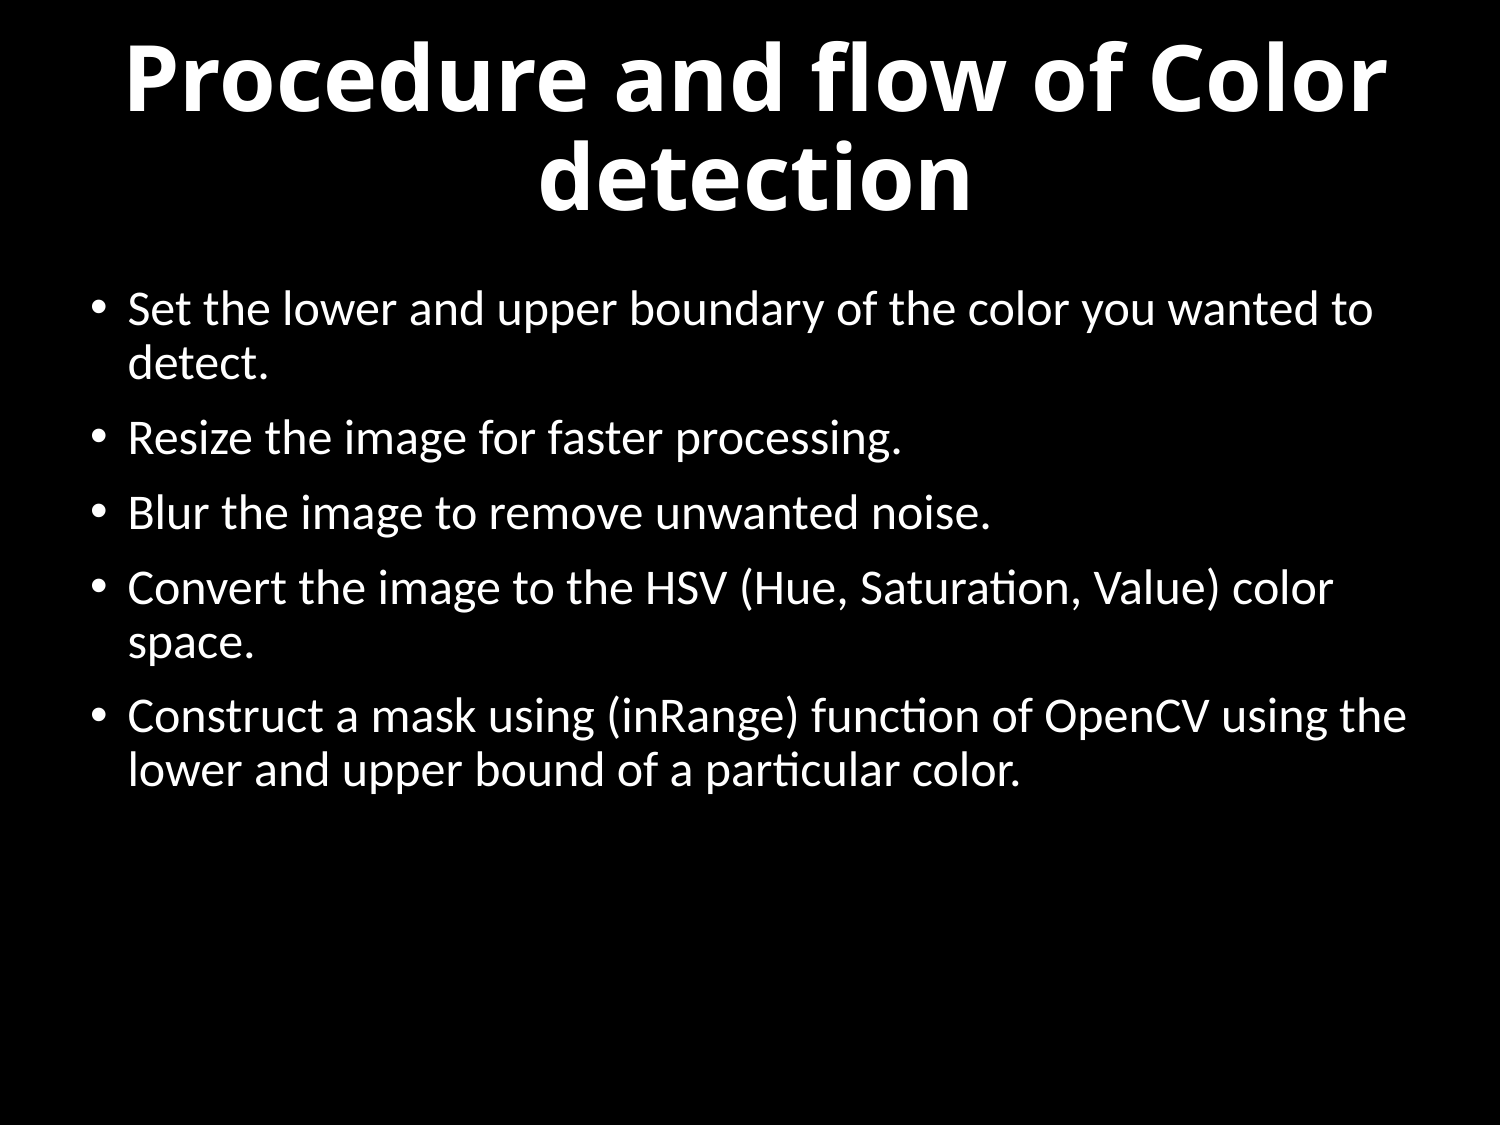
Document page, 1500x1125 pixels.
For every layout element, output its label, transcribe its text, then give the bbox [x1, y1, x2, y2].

title Procedure and flow of Color detection [37, 37, 1475, 225]
list Set the lower and upper boundary of the color you wanted to detect. Resize the image for faster processing. Blur the image to remove unwanted noise. Convert the image to the HSV (Hue, Saturation, Value) color space. Construct a mask using (inRange) function of OpenCV using the lower and upper bound of a particular color. [75, 275, 1425, 1125]
